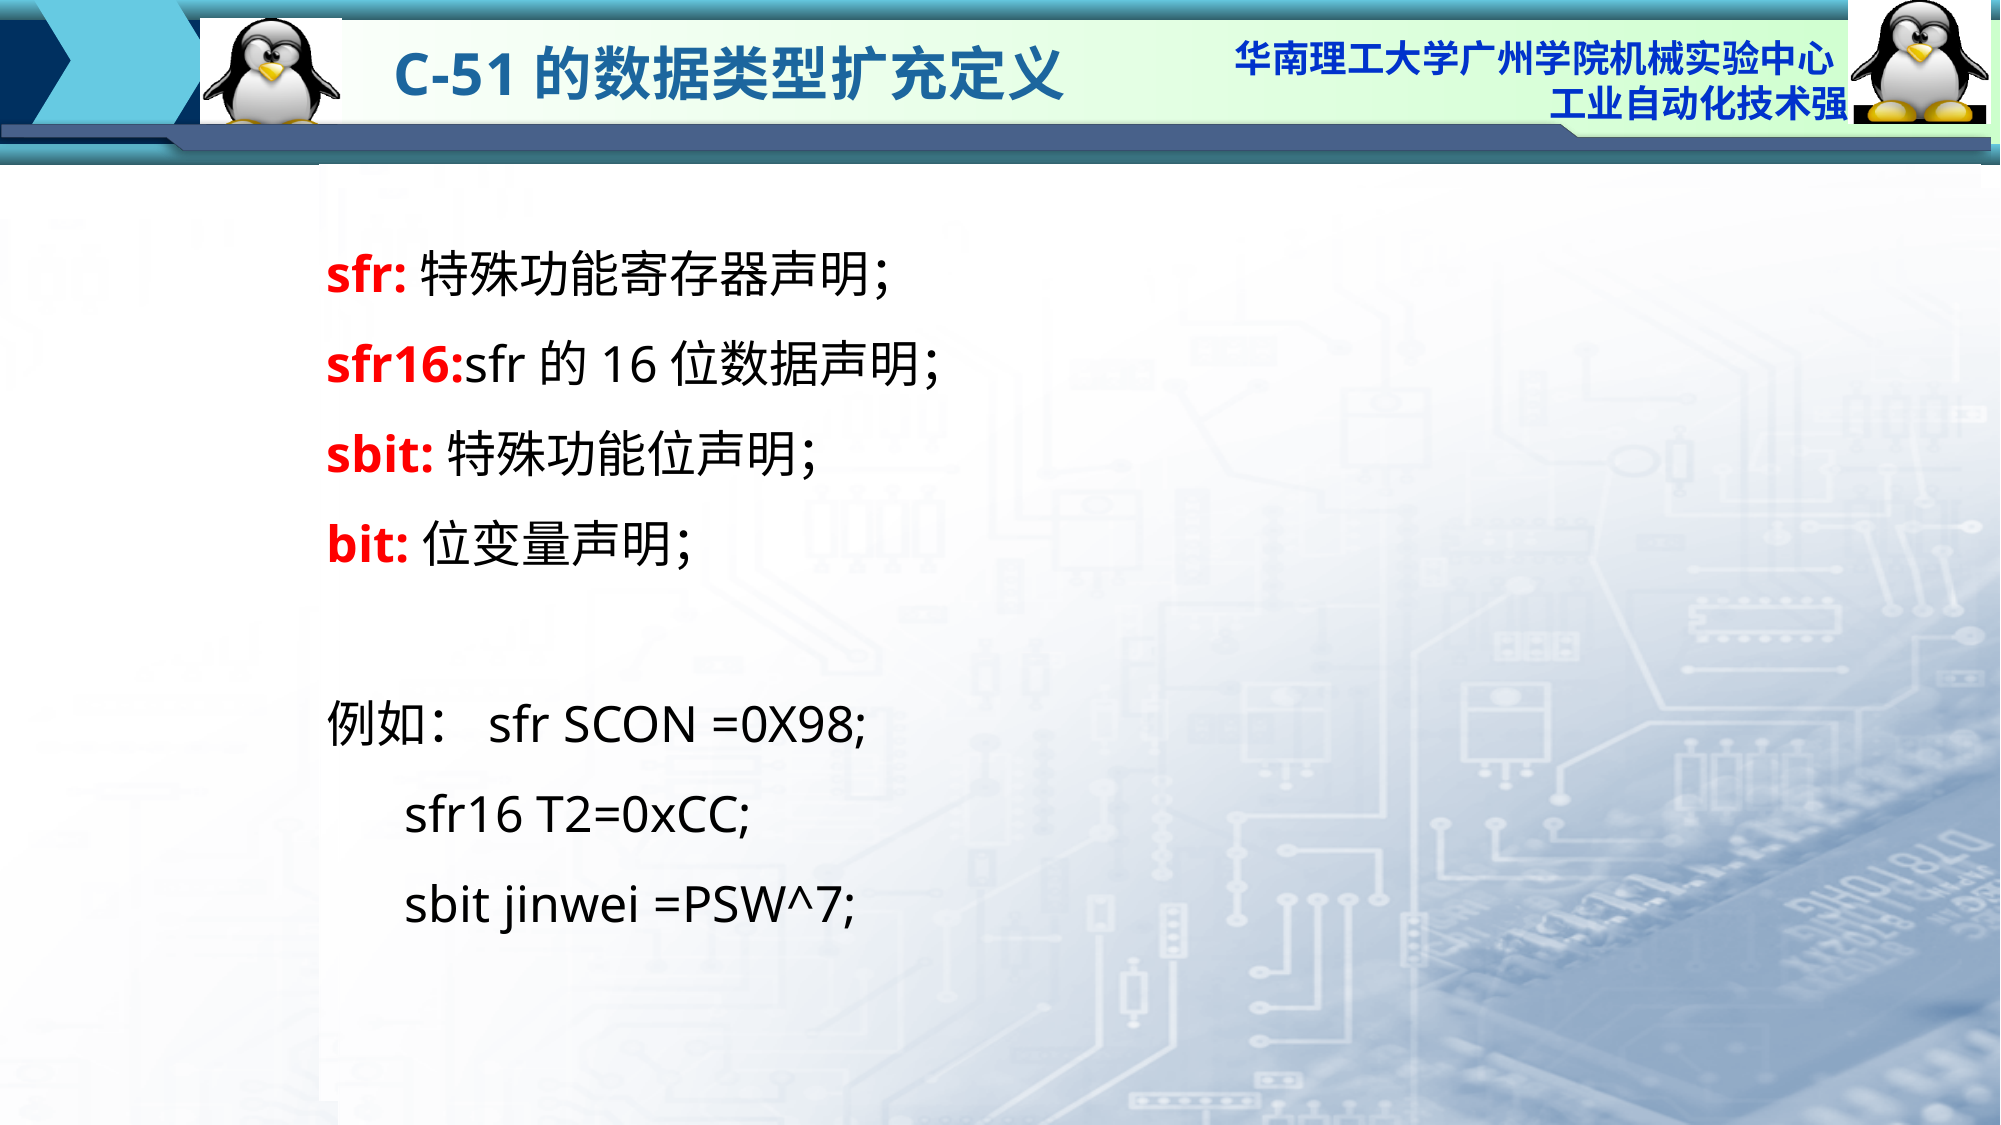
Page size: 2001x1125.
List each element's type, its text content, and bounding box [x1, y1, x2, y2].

text_box C-51的数据类型扩充定义 [378, 30, 1082, 115]
picture [0, 0, 2001, 1125]
text_box sfr:特殊功能寄存器声明； sfr16:sfr的16位数据声明； sbit:特殊功能位声明； bit:位变量声明； 例如：sfr SCON =0X98; sfr16 T2=0xCC; sbit jinwei =PSW^7; [311, 204, 1805, 940]
picture [0, 0, 1991, 161]
